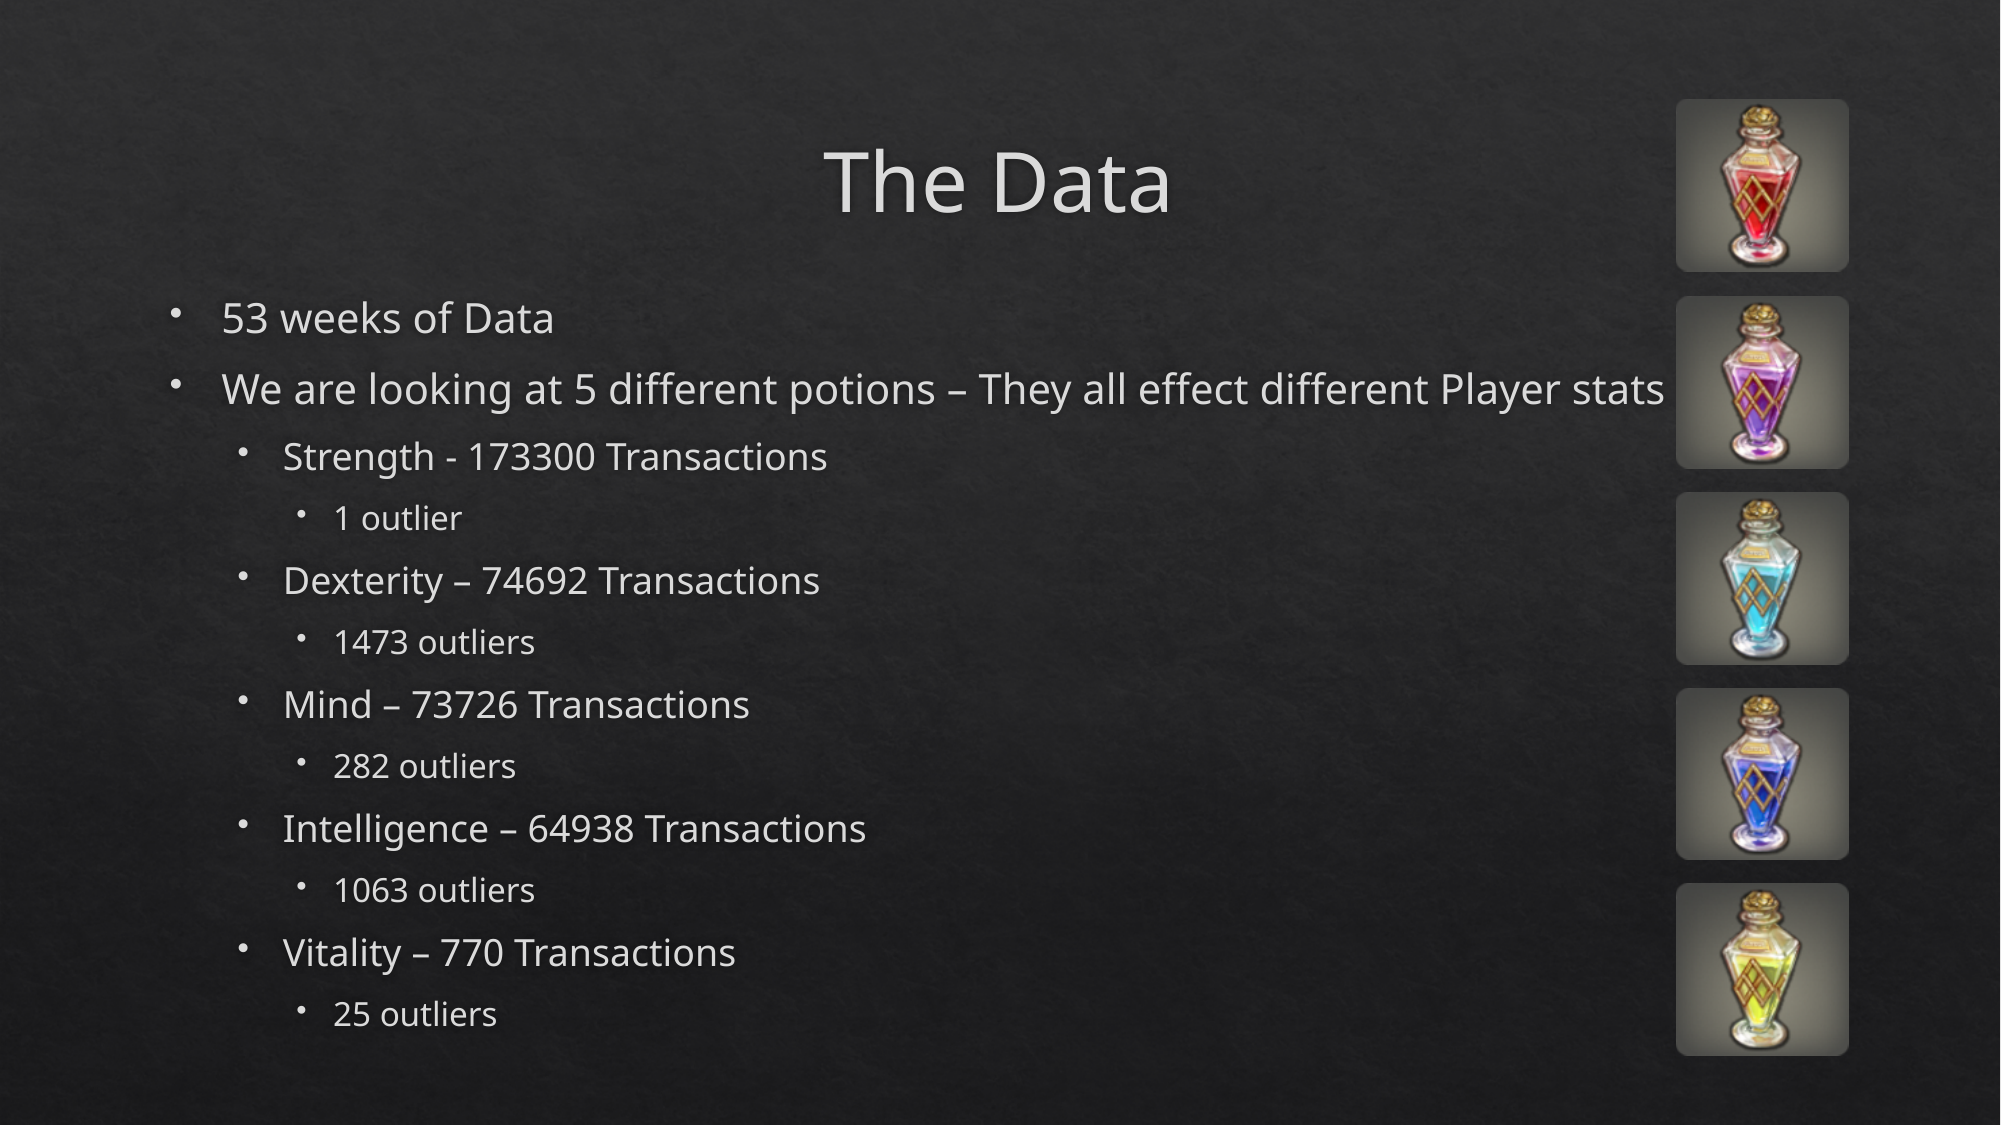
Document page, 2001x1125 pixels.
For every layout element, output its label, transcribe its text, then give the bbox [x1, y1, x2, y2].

list 53 weeks of Data We are looking at 5 different potions – They all effect different Player stats Strength - 173300 Transactions 1 outlier Dexterity – 74692 Transactions 1473 outliers Mind – 73726 Transactions 282 outliers Intelligence – 64938 Transactions 1063 outliers Vitality – 770 Transactions 25 outliers [149, 284, 1669, 1056]
title The Data [149, 99, 1671, 260]
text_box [1676, 99, 1849, 1056]
